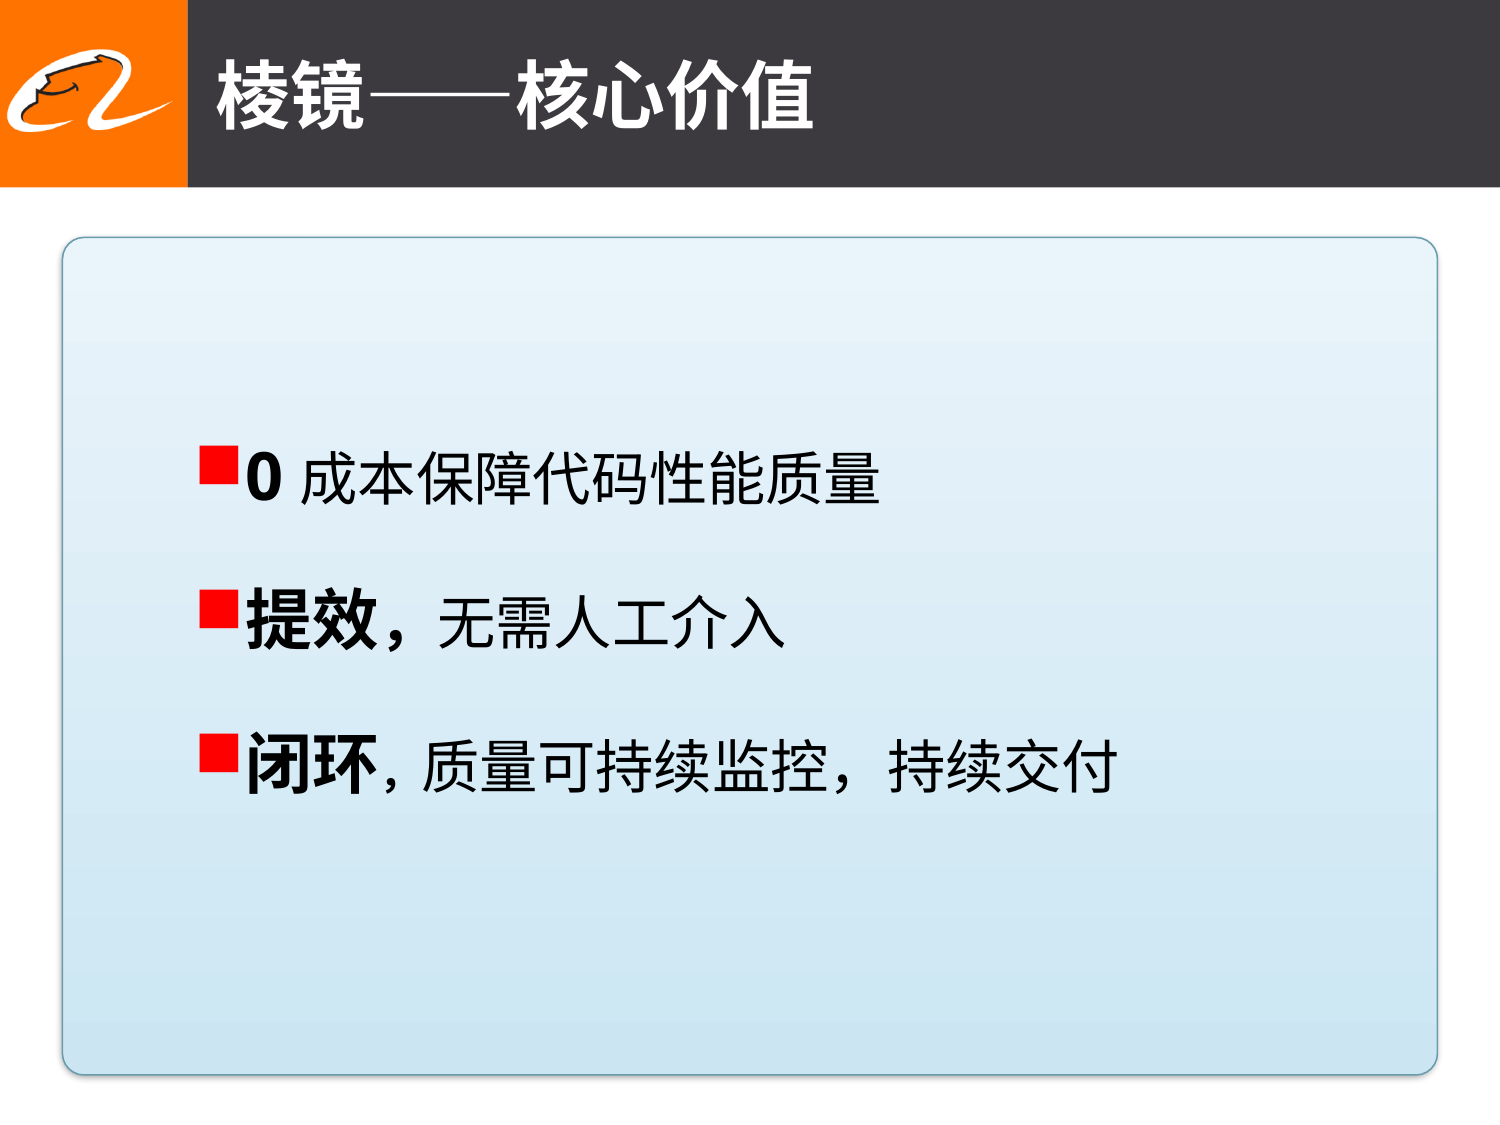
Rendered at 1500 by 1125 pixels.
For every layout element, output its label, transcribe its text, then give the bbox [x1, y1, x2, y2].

title 棱镜——核心价值 [199, 0, 1476, 188]
picture [0, 43, 175, 138]
text_box [61, 236, 1439, 1076]
text_box 0成本保障代码性能质量 提效，无需人工介入 闭环，质量可持续监控，持续交付 [99, 362, 1350, 809]
